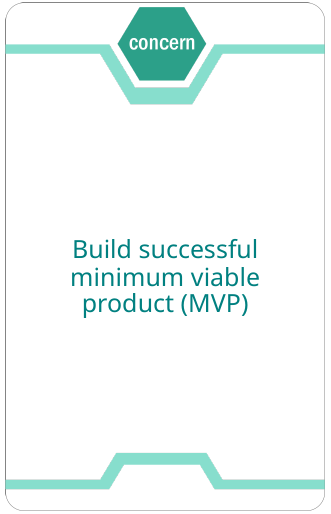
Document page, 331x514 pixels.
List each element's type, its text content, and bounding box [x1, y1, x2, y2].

list Build successful minimum viable product (MVP) [5, 111, 325, 445]
picture [5, 2, 325, 111]
picture [5, 445, 325, 511]
